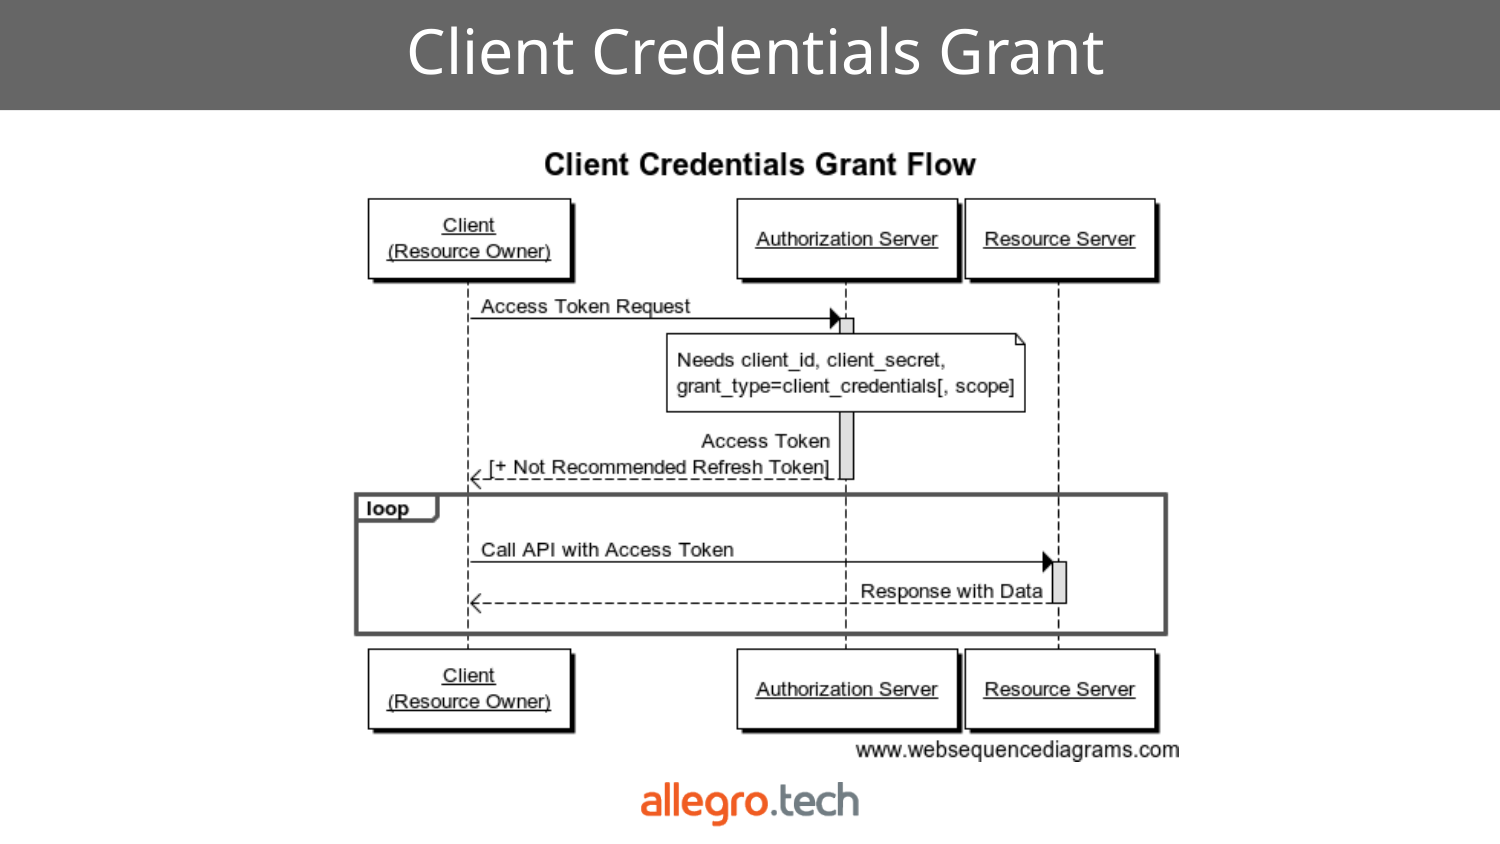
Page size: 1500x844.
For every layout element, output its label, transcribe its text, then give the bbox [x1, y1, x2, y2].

picture [641, 782, 859, 827]
picture [339, 128, 1180, 762]
title Client Credentials Grant [320, 5, 1192, 102]
